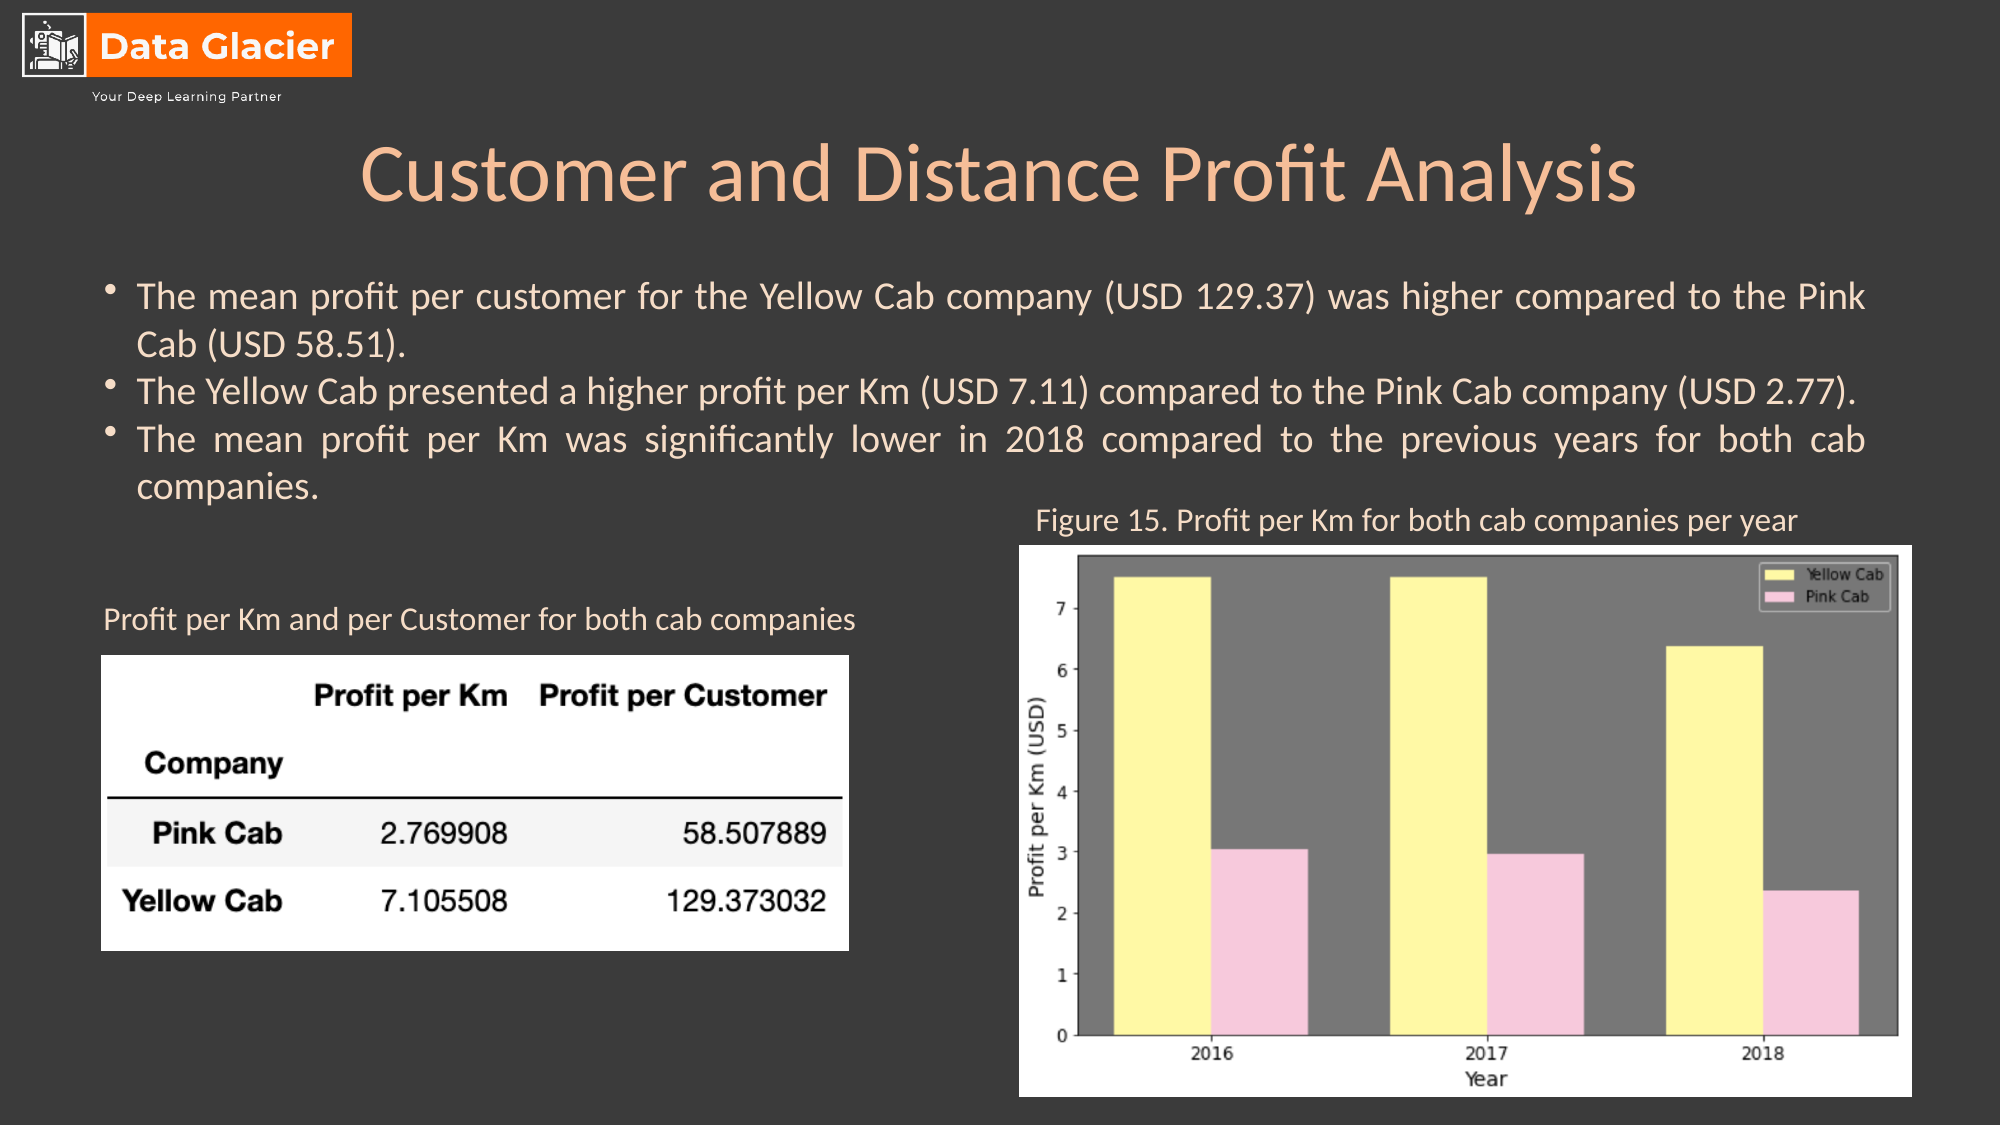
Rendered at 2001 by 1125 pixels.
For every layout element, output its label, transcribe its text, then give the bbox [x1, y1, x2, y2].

picture [1019, 545, 1913, 1097]
text_box Profit per Km and per Customer for both cab companies [95, 589, 1019, 645]
picture [18, 0, 355, 226]
text_box Figure 15. Profit per Km for both cab companies per year [1028, 490, 2000, 546]
picture [100, 655, 849, 951]
text_box The mean profit per customer for the Yellow Cab company (USD 129.37) was higher compared to the Pink Cab (USD 58.51). The Yellow Cab presented a higher profit per Km (USD 7.11) compared to the Pink Cab company (USD 2.77). The mean profit per Km was significantly lower in 2018 compared to the previous years for both cab companies. [96, 262, 1877, 515]
text_box Customer and Distance Profit Analysis [355, 110, 1647, 226]
